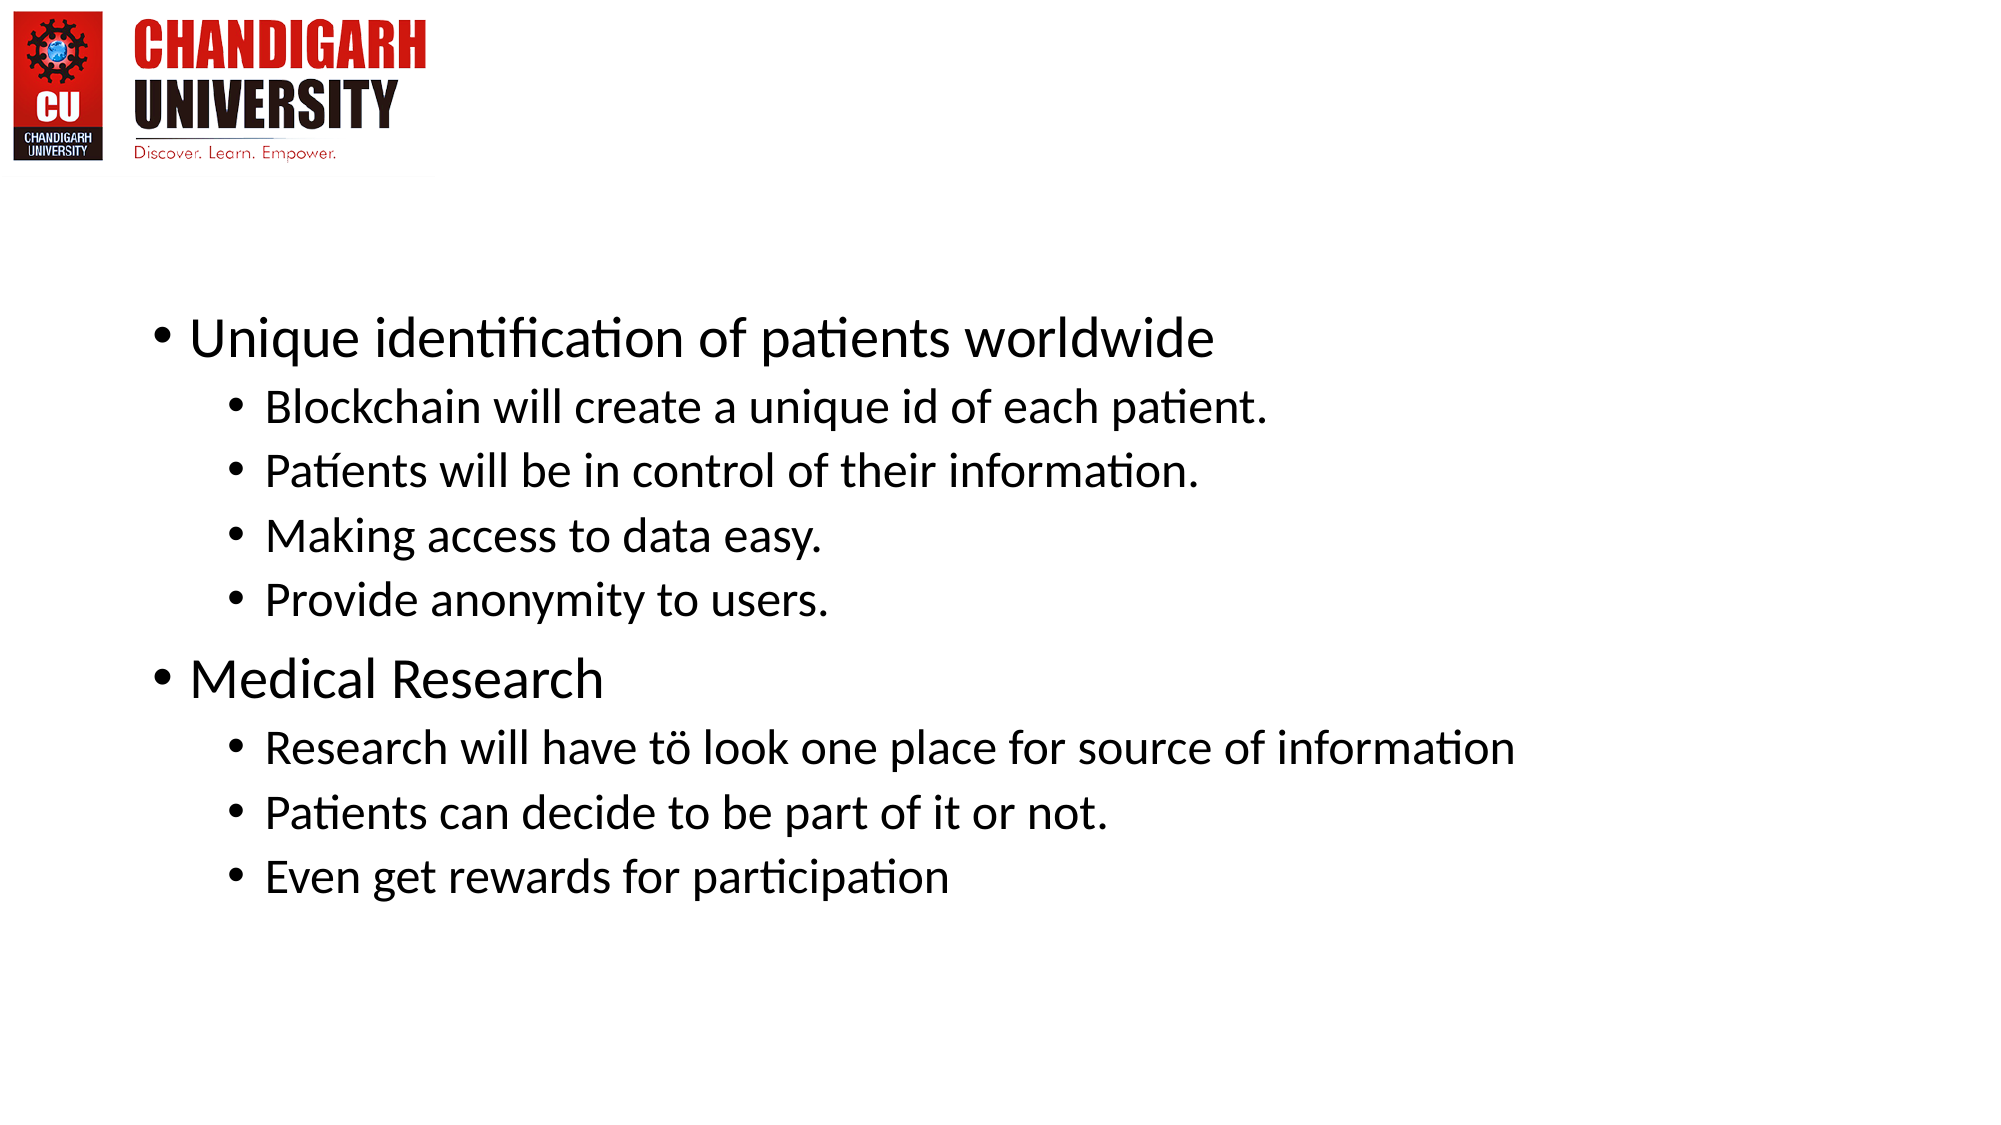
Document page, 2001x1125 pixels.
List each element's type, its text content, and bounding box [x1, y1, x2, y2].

list Unique identification of patients worldwide Blockchain will create a unique id of each patient. Patíents will be in control of their information. Making access to data easy. Provide anonymity to users. Medical Research Research will have tö look one place for source of information Patients can decide to be part of it or not. Even get rewards for participation [137, 299, 1863, 1014]
picture [1, 3, 435, 177]
